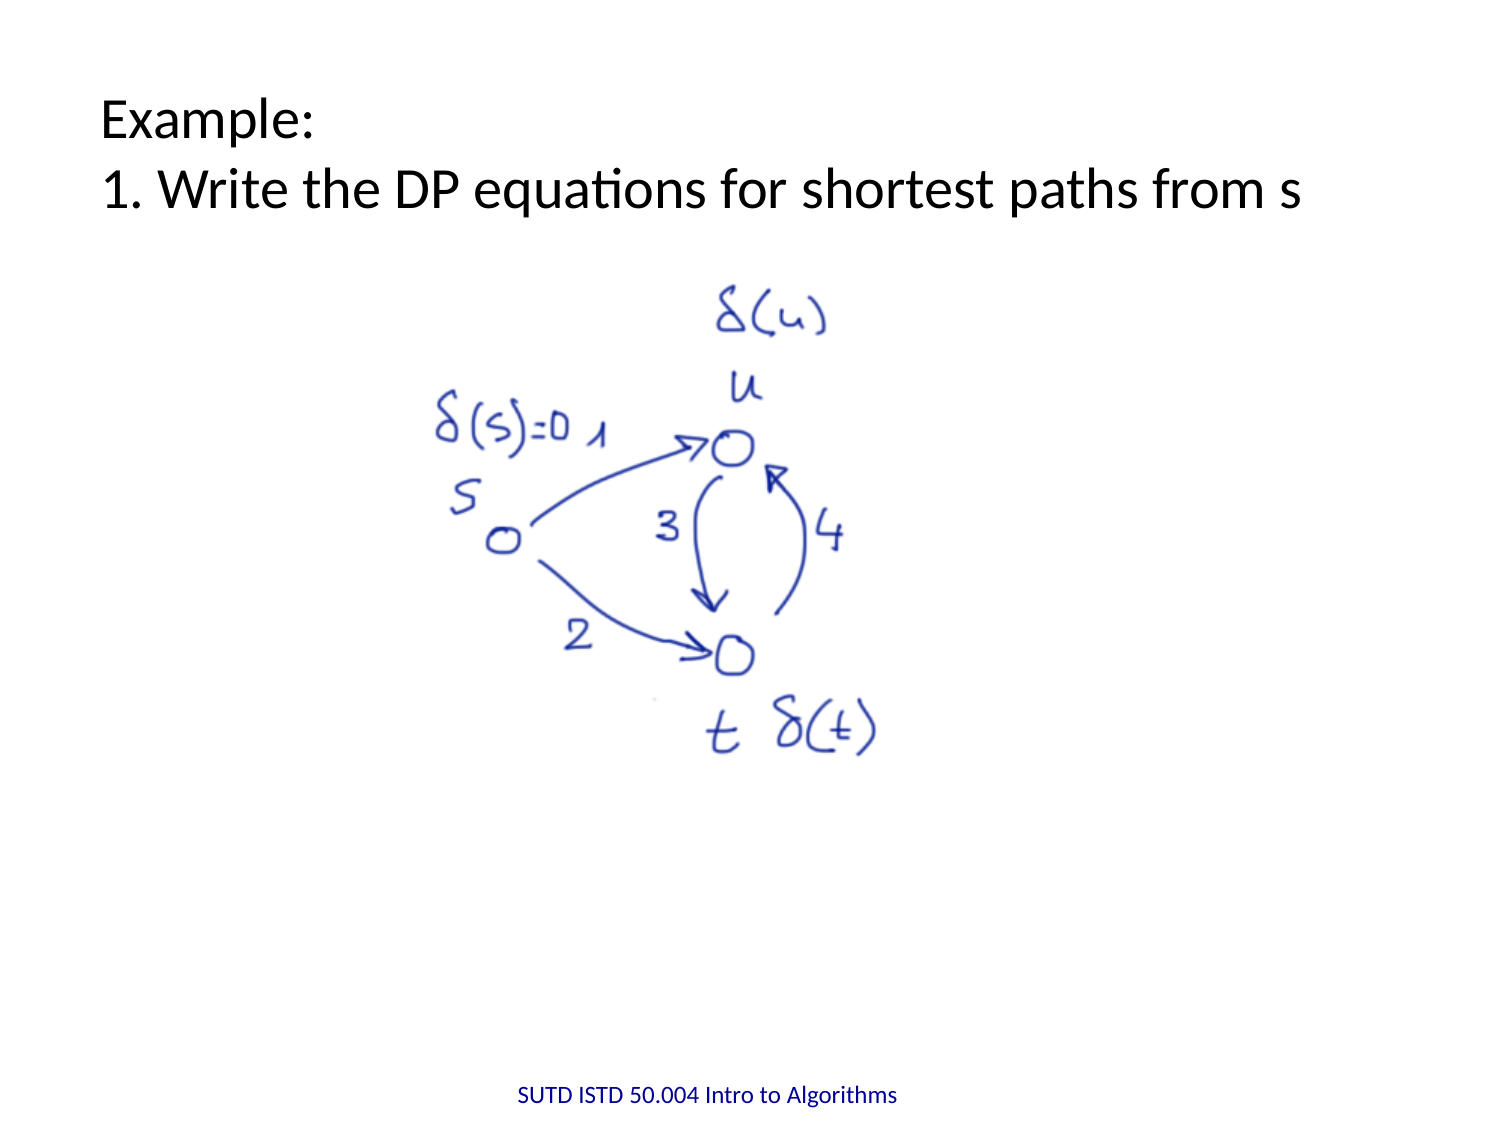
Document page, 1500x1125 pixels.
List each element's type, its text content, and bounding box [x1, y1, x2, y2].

text_box Example: 1. Write the DP equations for shortest paths from s [85, 73, 1318, 228]
picture [406, 258, 1063, 777]
footer SUTD ISTD 50.004 Intro to Algorithms [473, 1063, 949, 1123]
